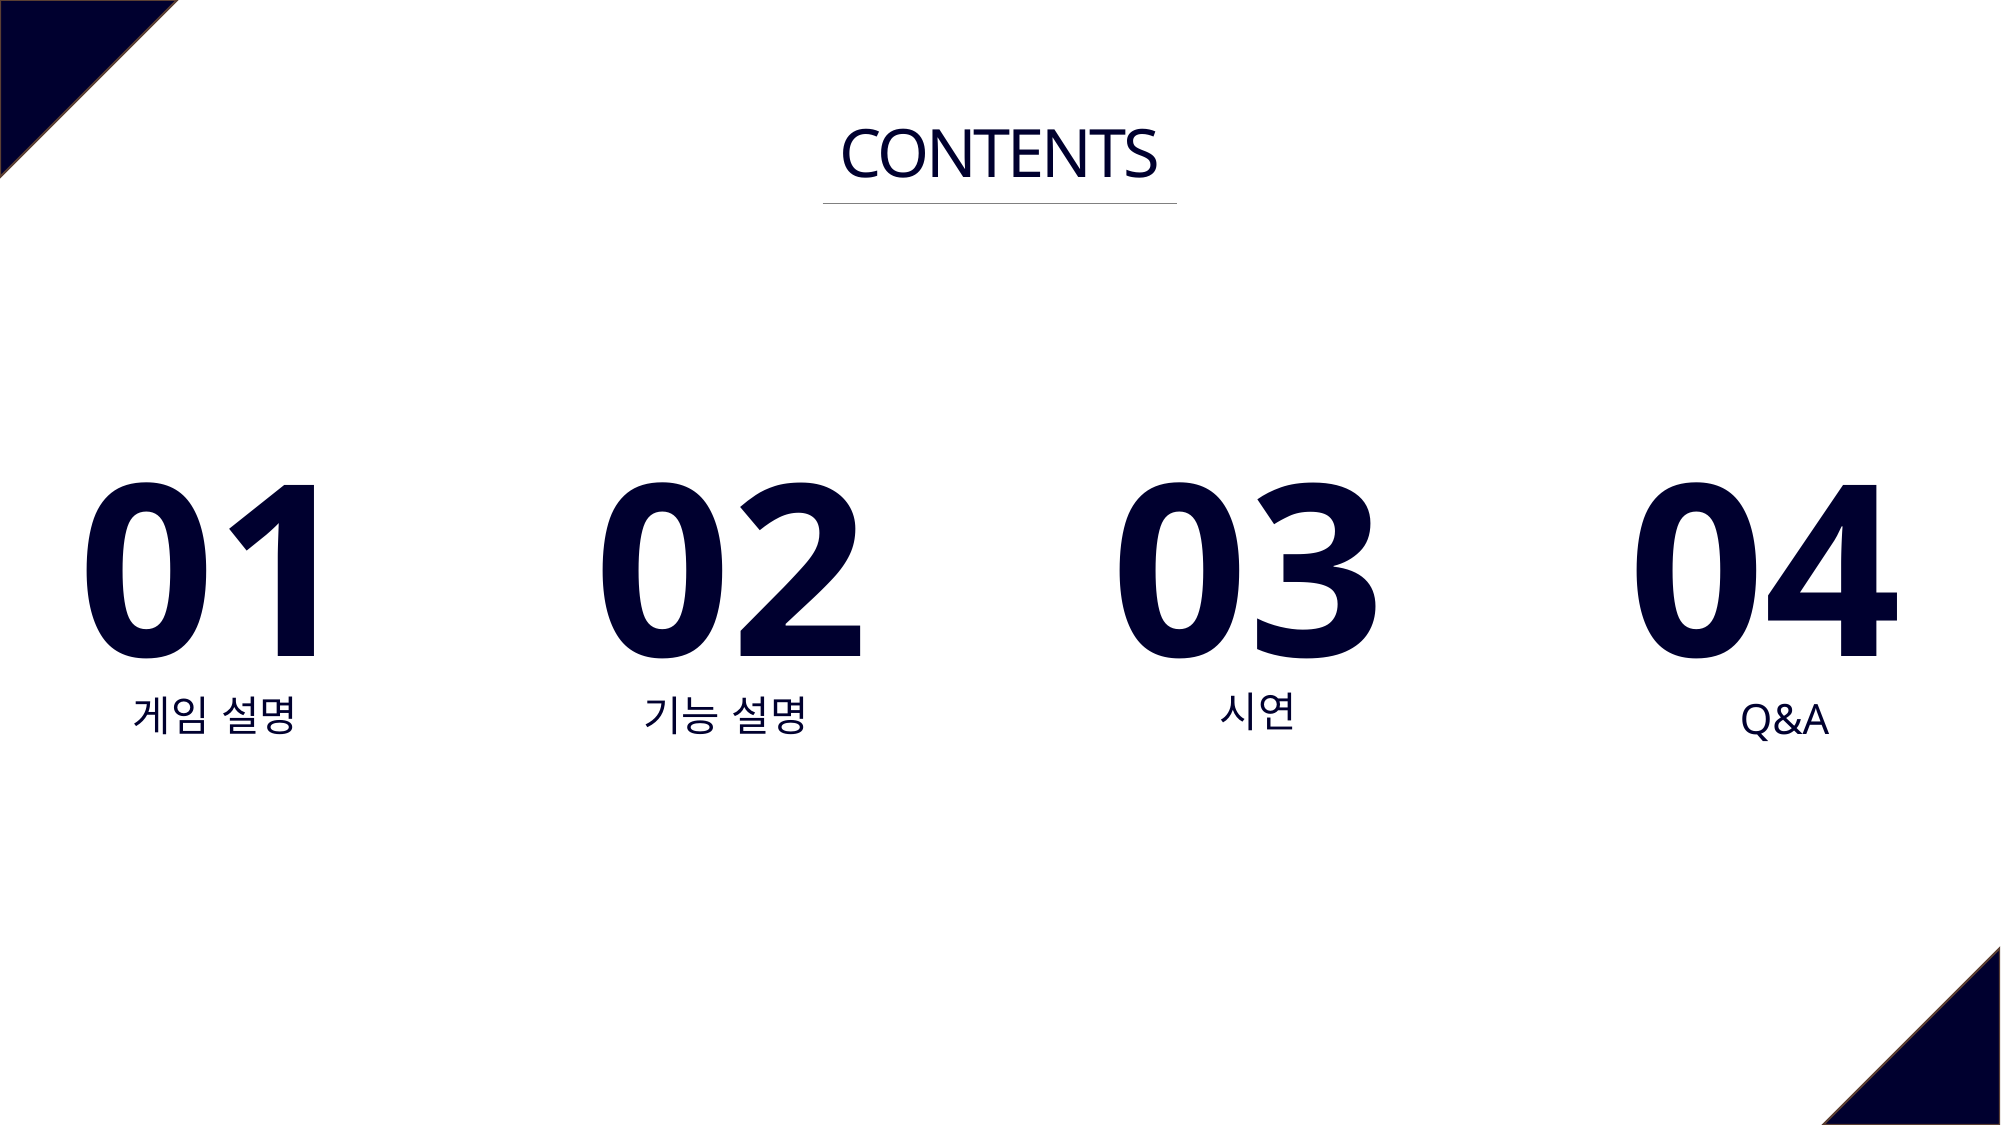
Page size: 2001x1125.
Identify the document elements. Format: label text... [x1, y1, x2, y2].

text_box 게임 설명 [34, 676, 397, 755]
text_box CONTENTS [824, 102, 1175, 198]
text_box 03 [1096, 409, 1401, 671]
text_box 02 [579, 409, 884, 676]
text_box Q&A [1603, 678, 1966, 757]
text_box 기능 설명 [545, 676, 908, 755]
text_box 시연 [1077, 671, 1440, 750]
text_box 04 [1613, 409, 1918, 678]
text_box 01 [63, 409, 368, 676]
